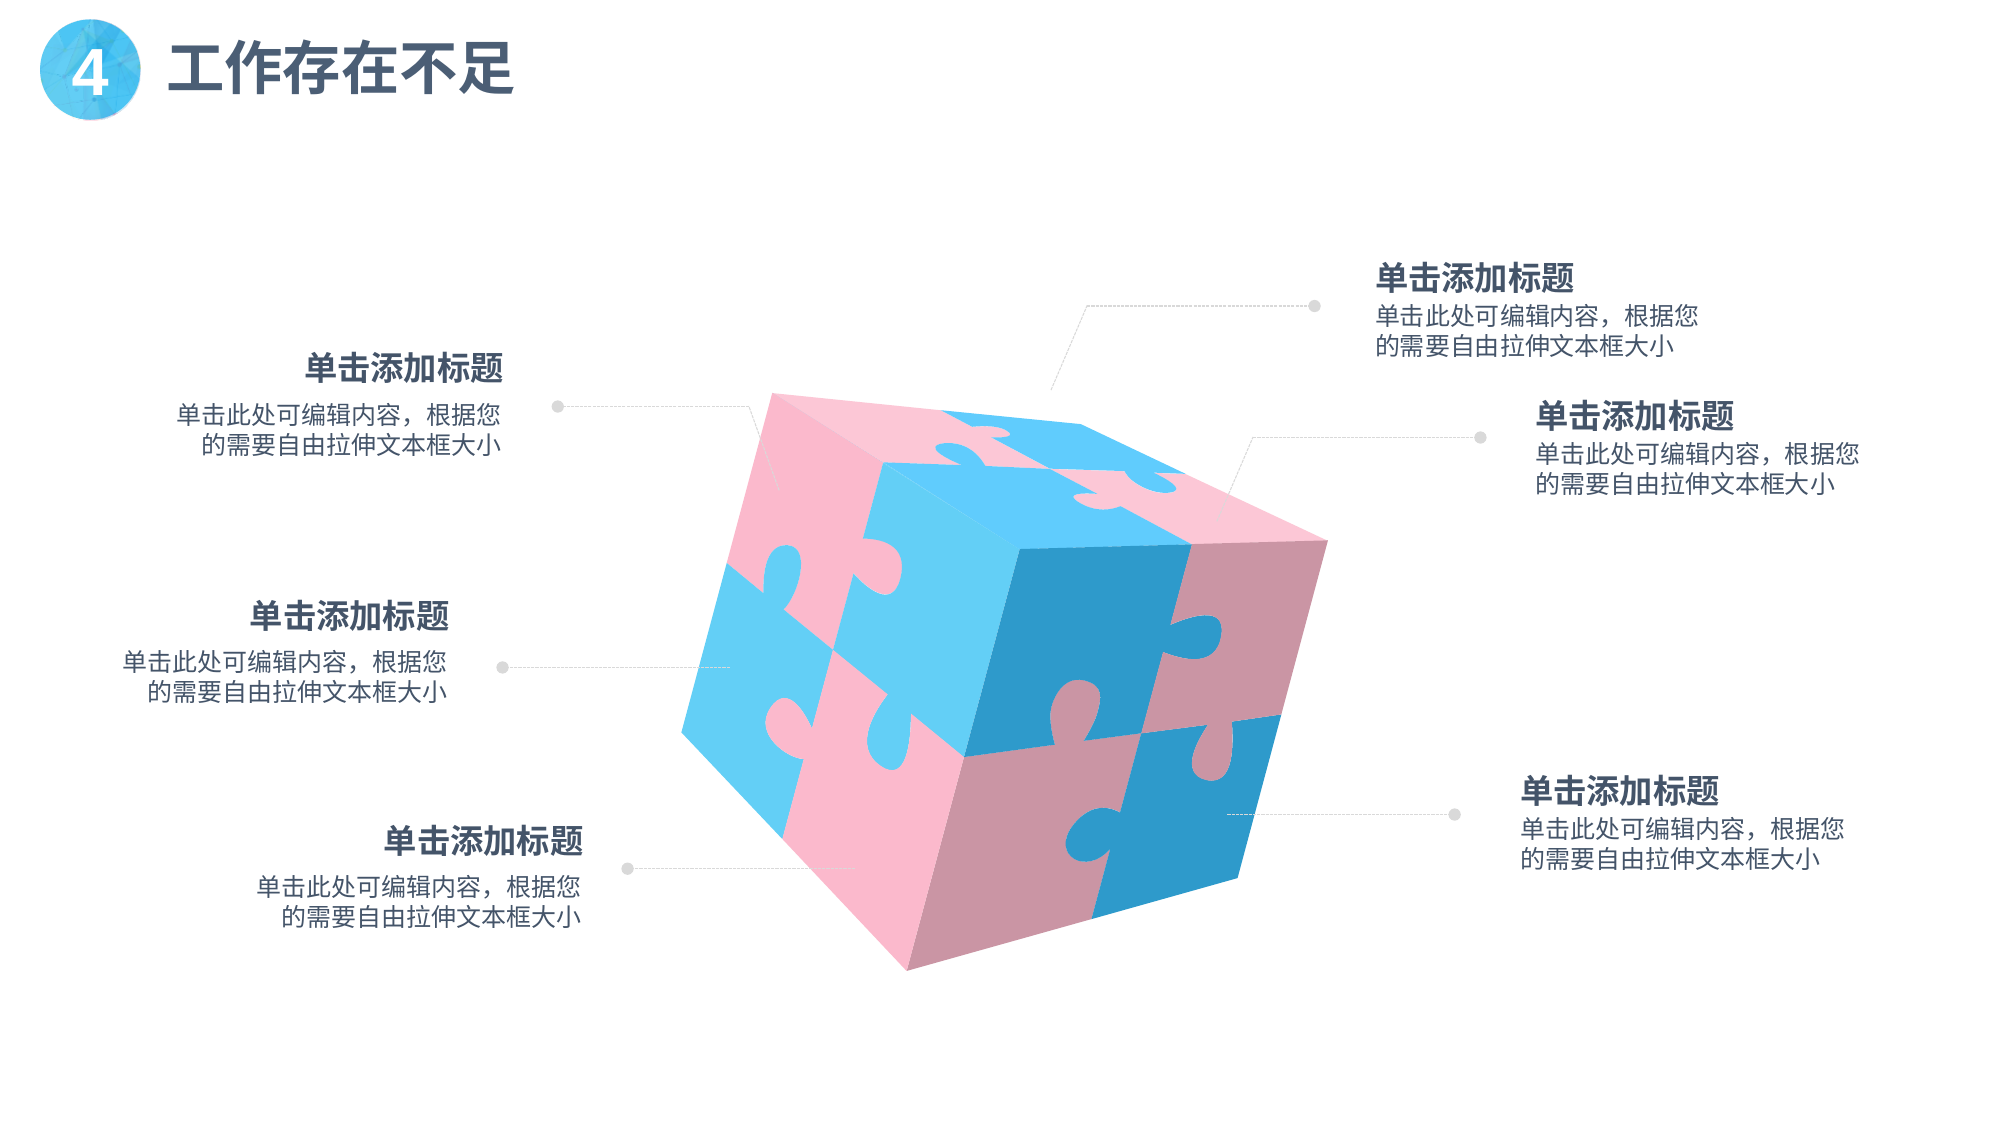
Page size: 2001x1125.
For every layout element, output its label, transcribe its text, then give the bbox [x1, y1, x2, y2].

text_box 单击此处可编辑内容，根据您的需要自由拉伸文本框大小 [1535, 438, 1867, 499]
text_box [1051, 305, 1315, 391]
text_box 单击添加标题 [1520, 770, 1841, 811]
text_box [1216, 436, 1481, 522]
text_box 单击此处可编辑内容，根据您的需要自由拉伸文本框大小 [1375, 300, 1707, 361]
text_box 单击添加标题 [1375, 256, 1696, 297]
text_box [557, 405, 780, 491]
text_box [681, 545, 832, 839]
text_box [940, 410, 1186, 493]
text_box [1141, 540, 1328, 781]
text_box 单击此处可编辑内容，根据您的需要自由拉伸文本框大小 [115, 646, 448, 707]
text_box [964, 544, 1221, 758]
text_box 单击此处可编辑内容，根据您的需要自由拉伸文本框大小 [1520, 813, 1852, 874]
text_box [1052, 469, 1327, 544]
text_box 单击添加标题 [183, 347, 504, 388]
text_box [726, 392, 901, 649]
text_box 单击此处可编辑内容，根据您的需要自由拉伸文本框大小 [249, 871, 582, 932]
text_box [1065, 715, 1282, 920]
text_box [833, 463, 1020, 770]
text_box 单击添加标题 [1535, 395, 1856, 436]
text_box 单击添加标题 [262, 819, 584, 860]
text_box 单击添加标题 [129, 594, 450, 635]
text_box 单击此处可编辑内容，根据您的需要自由拉伸文本框大小 [170, 399, 502, 460]
text_box [765, 649, 964, 971]
text_box [907, 680, 1140, 971]
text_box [40, 19, 698, 120]
text_box [884, 443, 1192, 549]
text_box [775, 393, 1046, 468]
